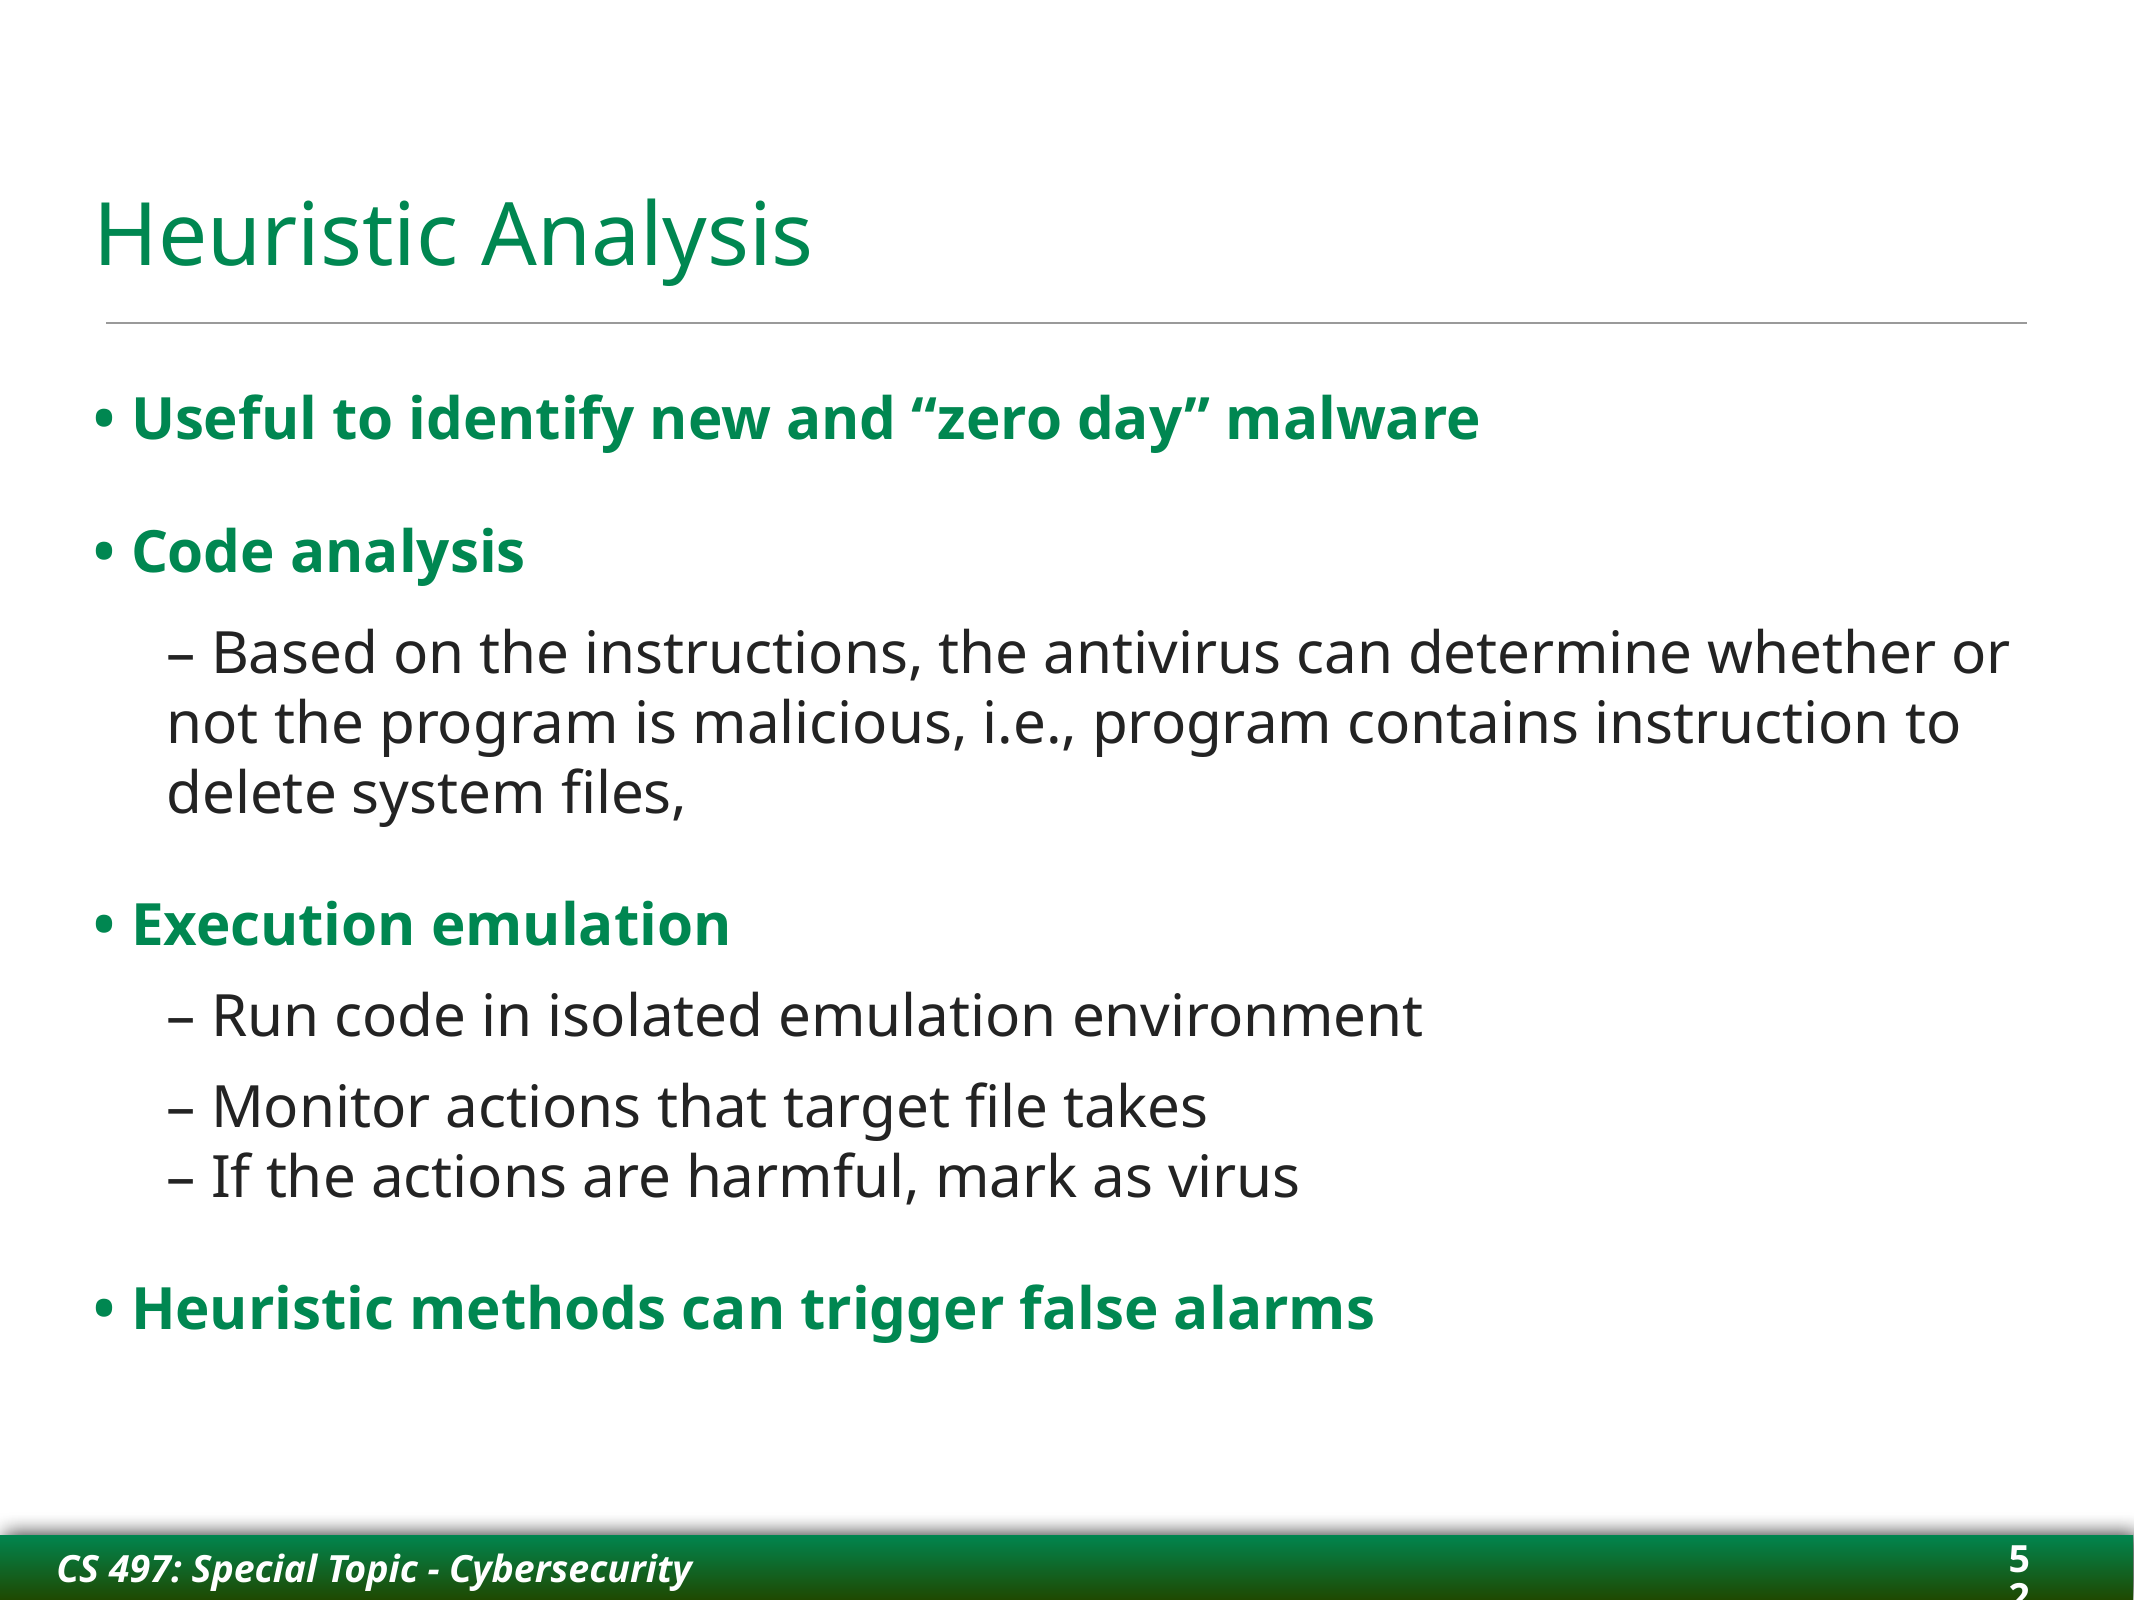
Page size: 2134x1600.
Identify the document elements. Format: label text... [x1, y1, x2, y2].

title Heuristic Analysis [93, 53, 2041, 284]
slide_number 52 [2008, 1534, 2049, 1582]
list • Useful to identify new and “zero day” malware • Code analysis – Based on the instructions, the antivirus can determine whether or not the program is malicious, i.e., program contains instruction to delete system files, • Execution emulation – Run code in isolated emulation environment – Monitor actions that target file takes – If the actions are harmful, mark as virus • Heuristic methods can trigger false alarms [93, 380, 2041, 1459]
